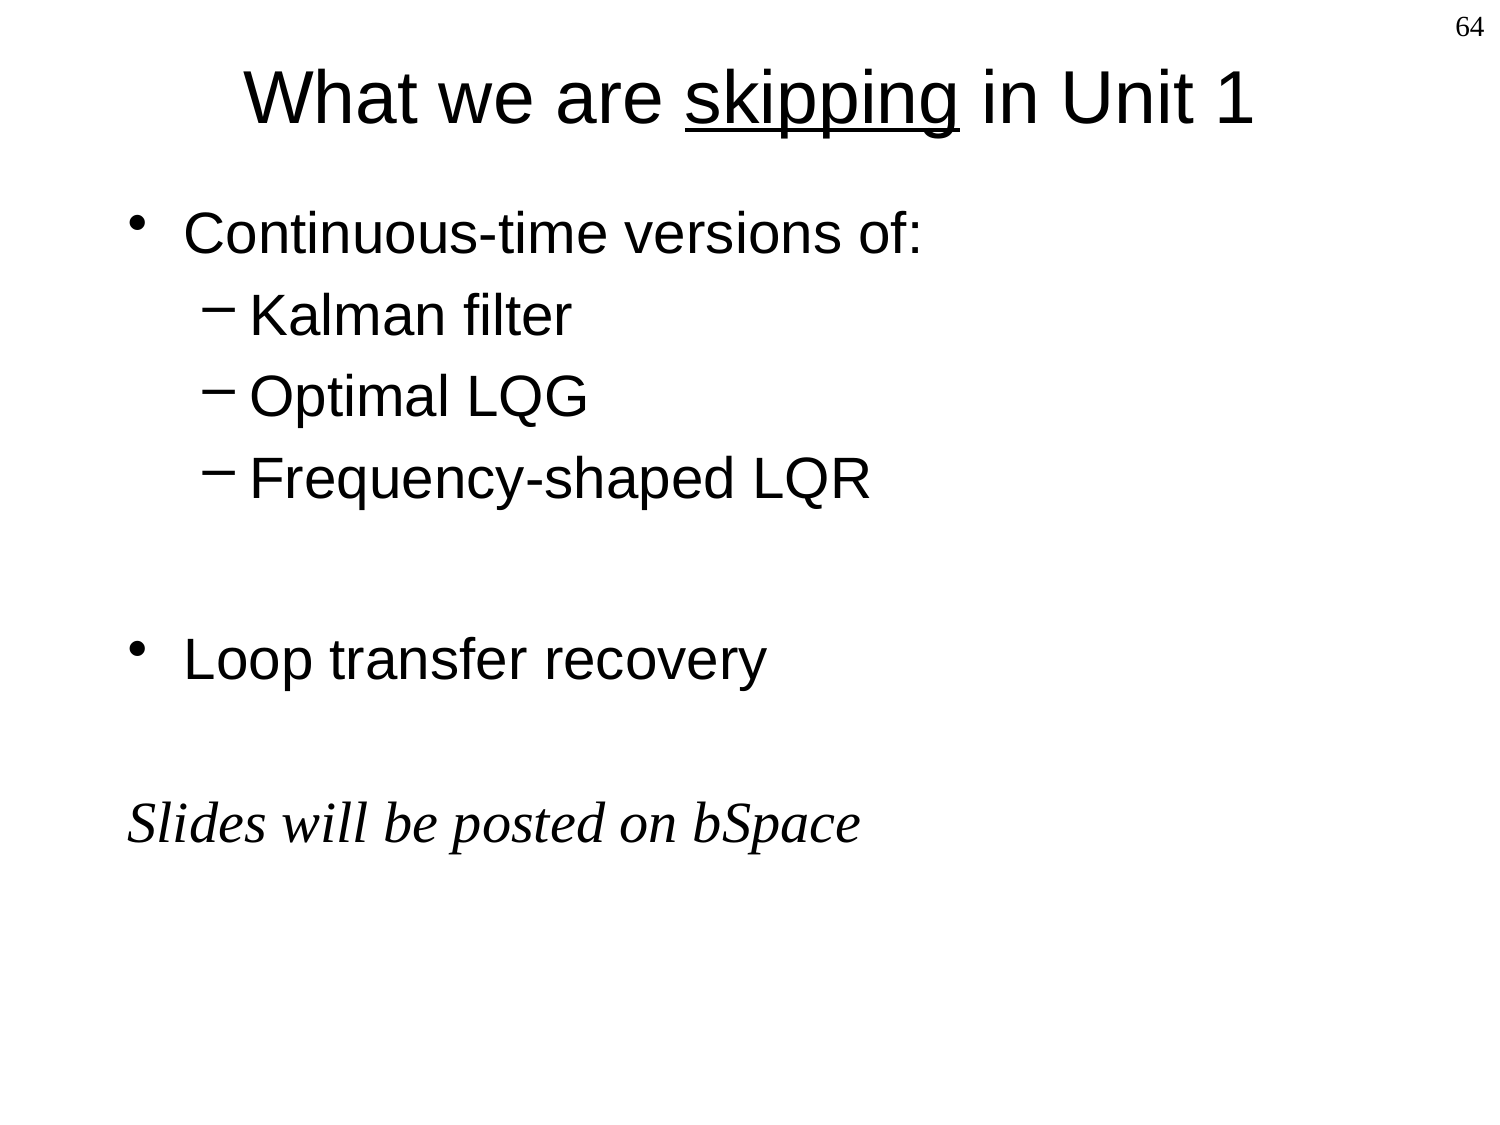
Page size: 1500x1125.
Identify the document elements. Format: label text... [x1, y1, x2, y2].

list Continuous-time versions of: Kalman filter Optimal LQG Frequency-shaped LQR Loop transfer recovery Slides will be posted on bSpace [112, 187, 1388, 1026]
slide_number 64 [1187, 0, 1500, 76]
title What we are skipping in Unit 1 [112, 0, 1388, 187]
